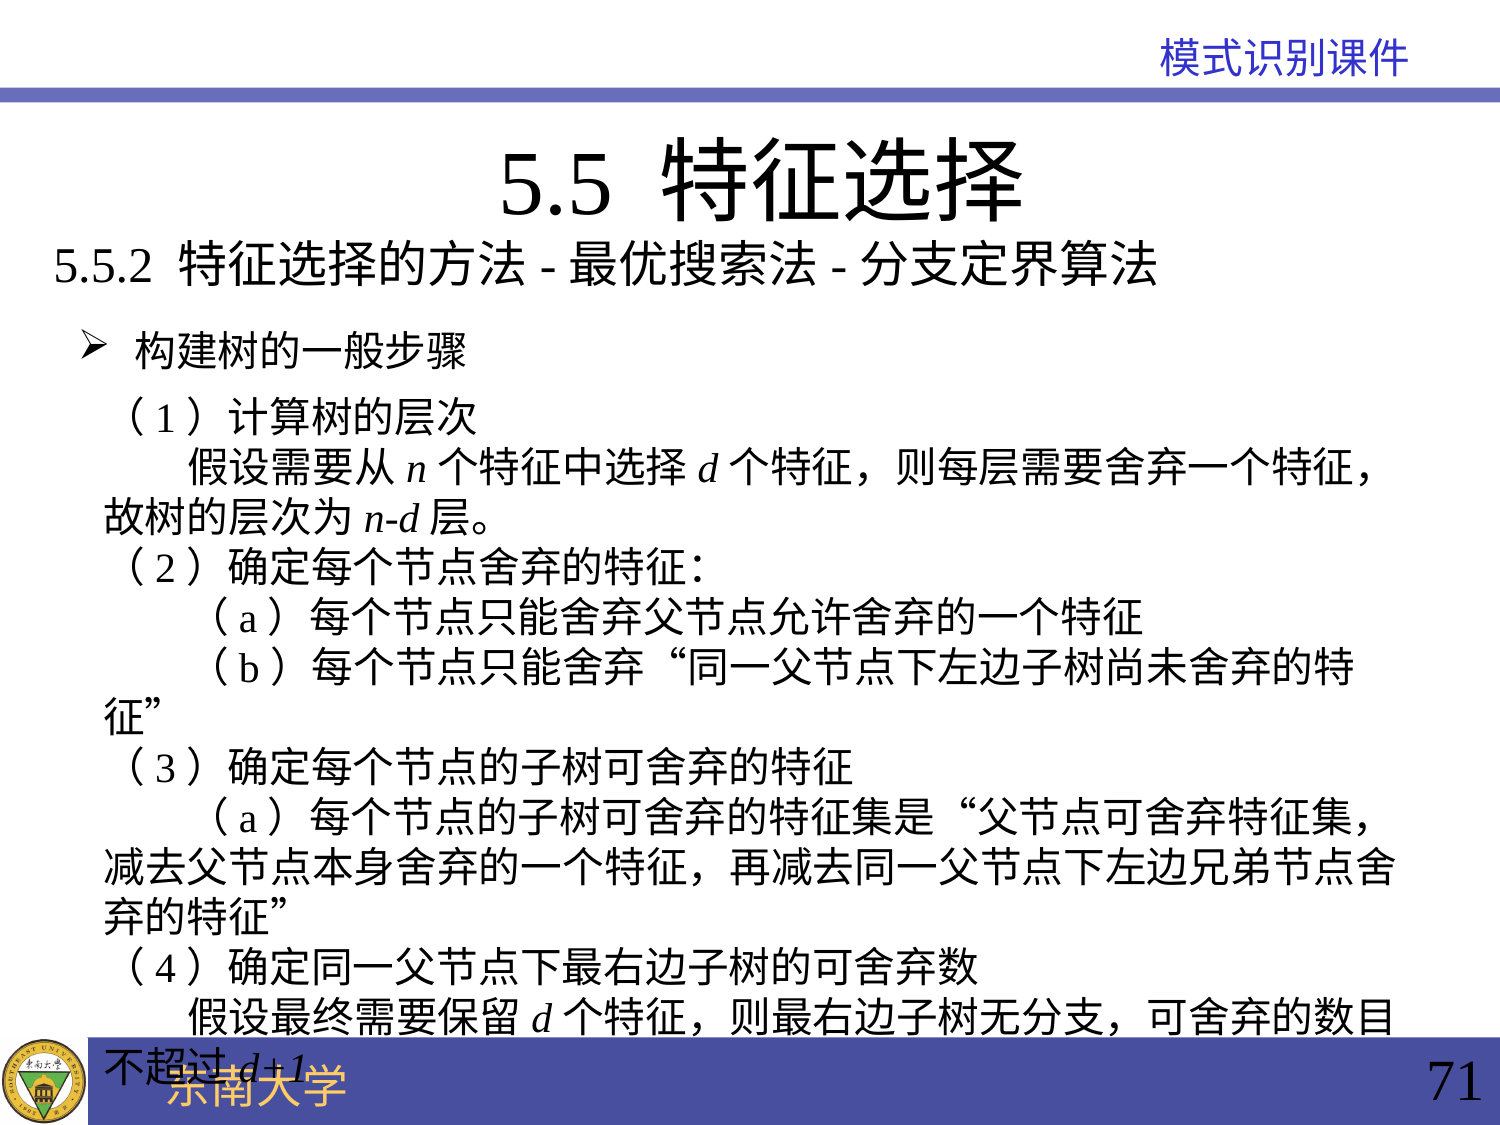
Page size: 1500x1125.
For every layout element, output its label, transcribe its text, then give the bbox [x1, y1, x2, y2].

text_box （1）计算树的层次 假设需要从n个特征中选择d个特征，则每层需要舍弃一个特征，故树的层次为n-d层。 （2）确定每个节点舍弃的特征： （a）每个节点只能舍弃父节点允许舍弃的一个特征 （b）每个节点只能舍弃“同一父节点下左边子树尚未舍弃的特征” （3）确定每个节点的子树可舍弃的特征 （a）每个节点的子树可舍弃的特征集是“父节点可舍弃特征集，减去父节点本身舍弃的一个特征，再减去同一父节点下左边兄弟节点舍弃的特征” （4）确定同一父节点下最右边子树的可舍弃数 假设最终需要保留d个特征，则最右边子树无分支，可舍弃的数目不超过d+1 [88, 383, 1447, 1099]
picture [0, 1038, 88, 1125]
text_box 5.5.2 特征选择的方法-最优搜索法-分支定界算法 [38, 224, 1175, 300]
text_box 构建树的一般步骤 [63, 317, 486, 383]
text_box 71 [1411, 1034, 1500, 1120]
title 5.5 特征选择 [112, 99, 1412, 256]
